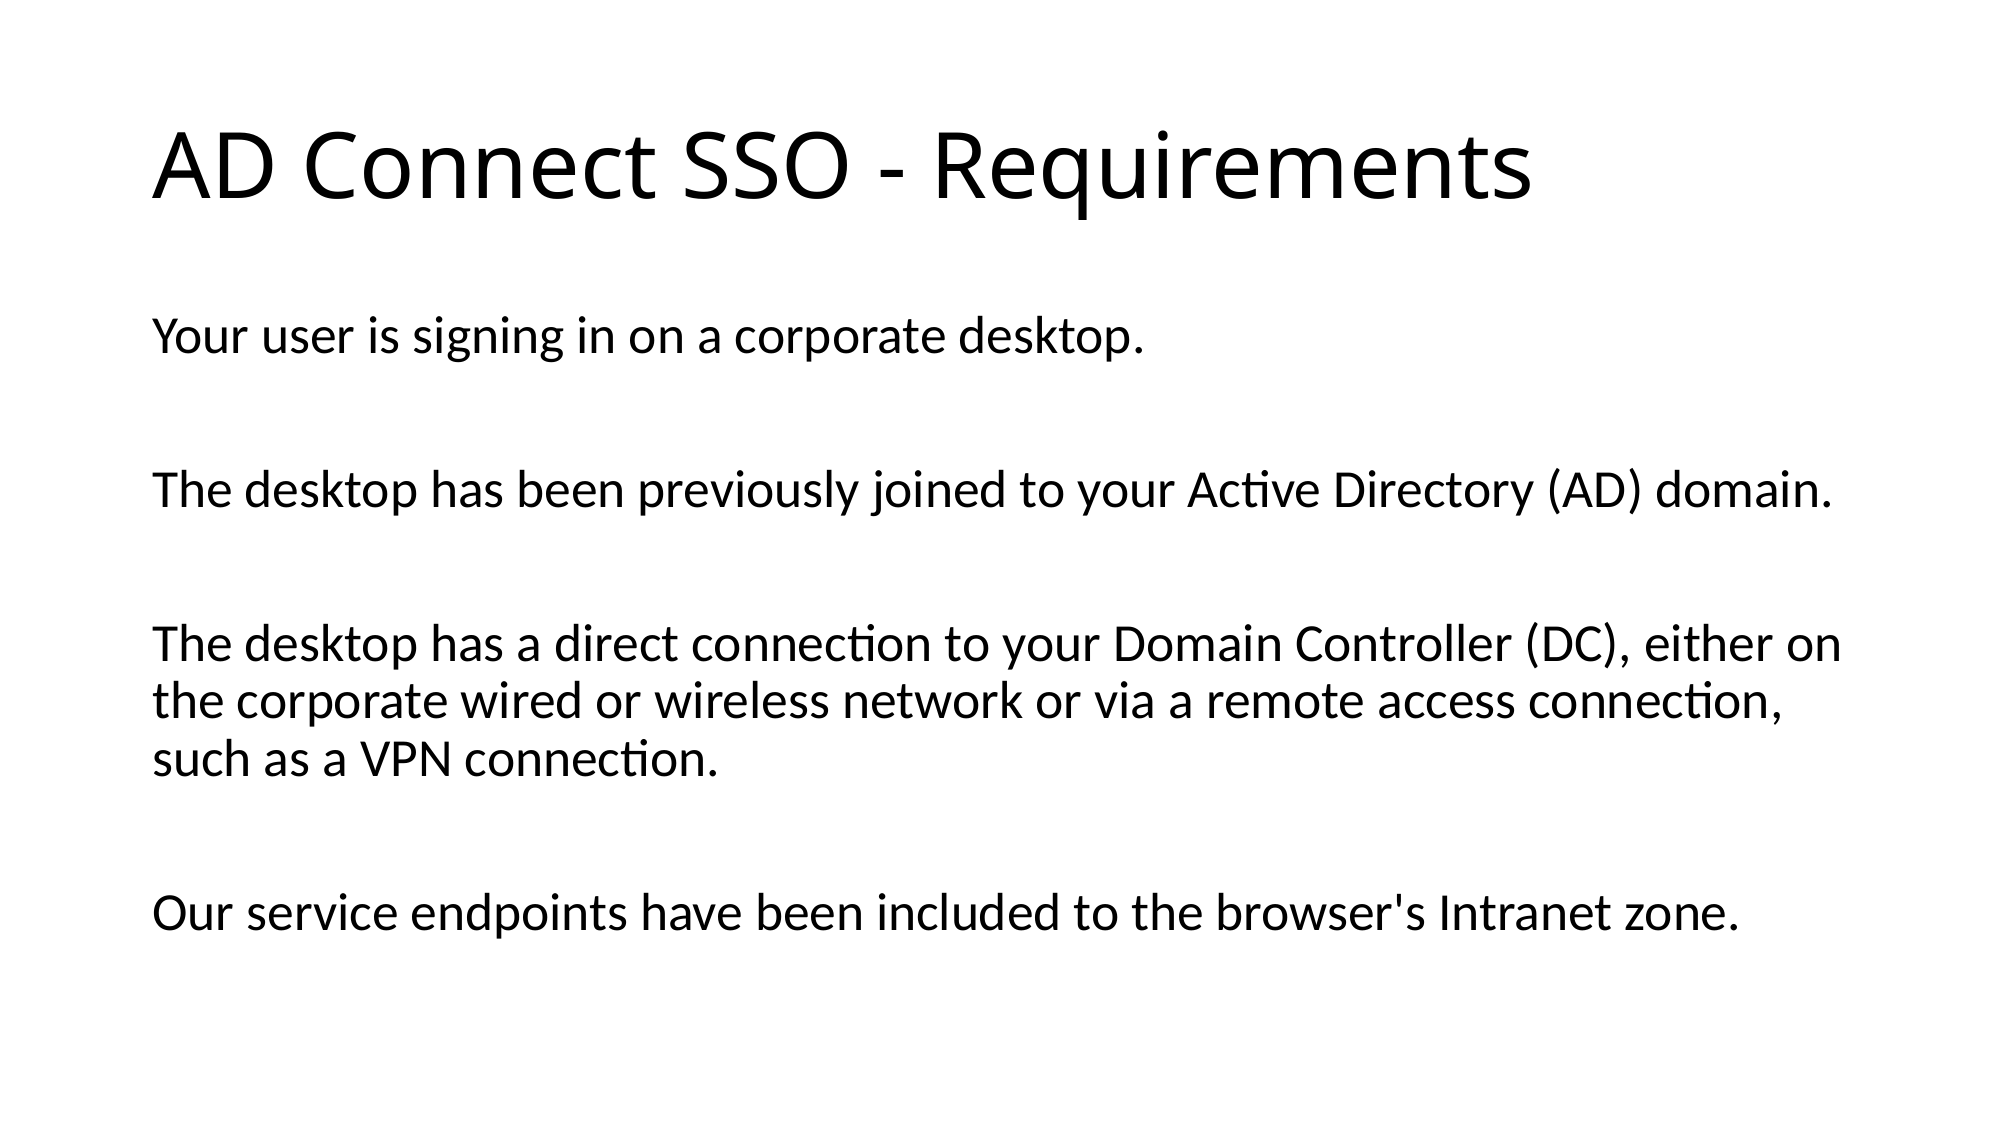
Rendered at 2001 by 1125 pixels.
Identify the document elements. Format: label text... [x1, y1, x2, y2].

title AD Connect SSO - Requirements [137, 59, 1863, 278]
list Your user is signing in on a corporate desktop. The desktop has been previously joined to your Active Directory (AD) domain. The desktop has a direct connection to your Domain Controller (DC), either on the corporate wired or wireless network or via a remote access connection, such as a VPN connection. Our service endpoints have been included to the browser's Intranet zone. [137, 299, 1863, 1014]
